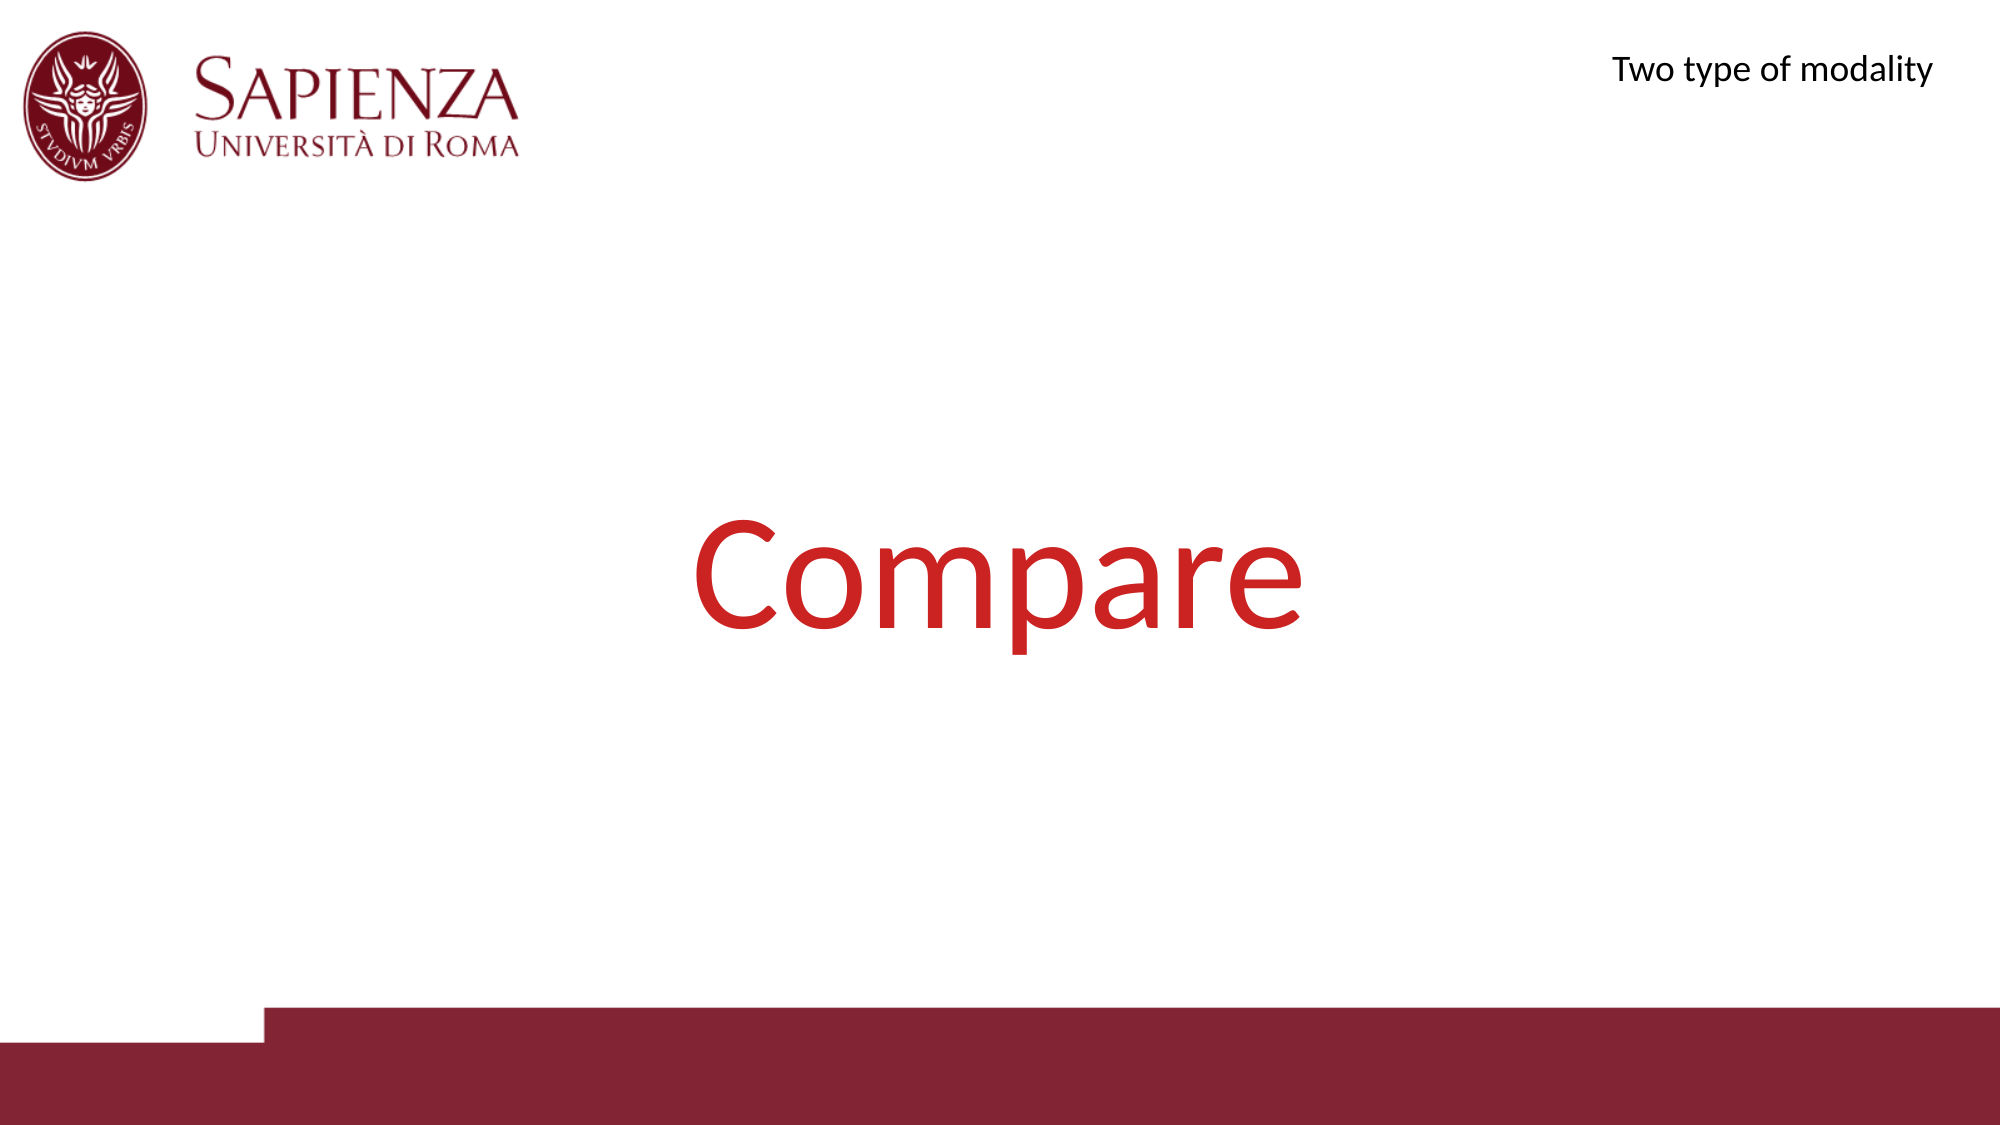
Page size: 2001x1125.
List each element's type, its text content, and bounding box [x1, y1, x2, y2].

picture [0, 1005, 2000, 1125]
text_box Compare [676, 453, 1324, 669]
picture [0, 0, 677, 195]
text_box Two type of modality [1597, 36, 1949, 97]
